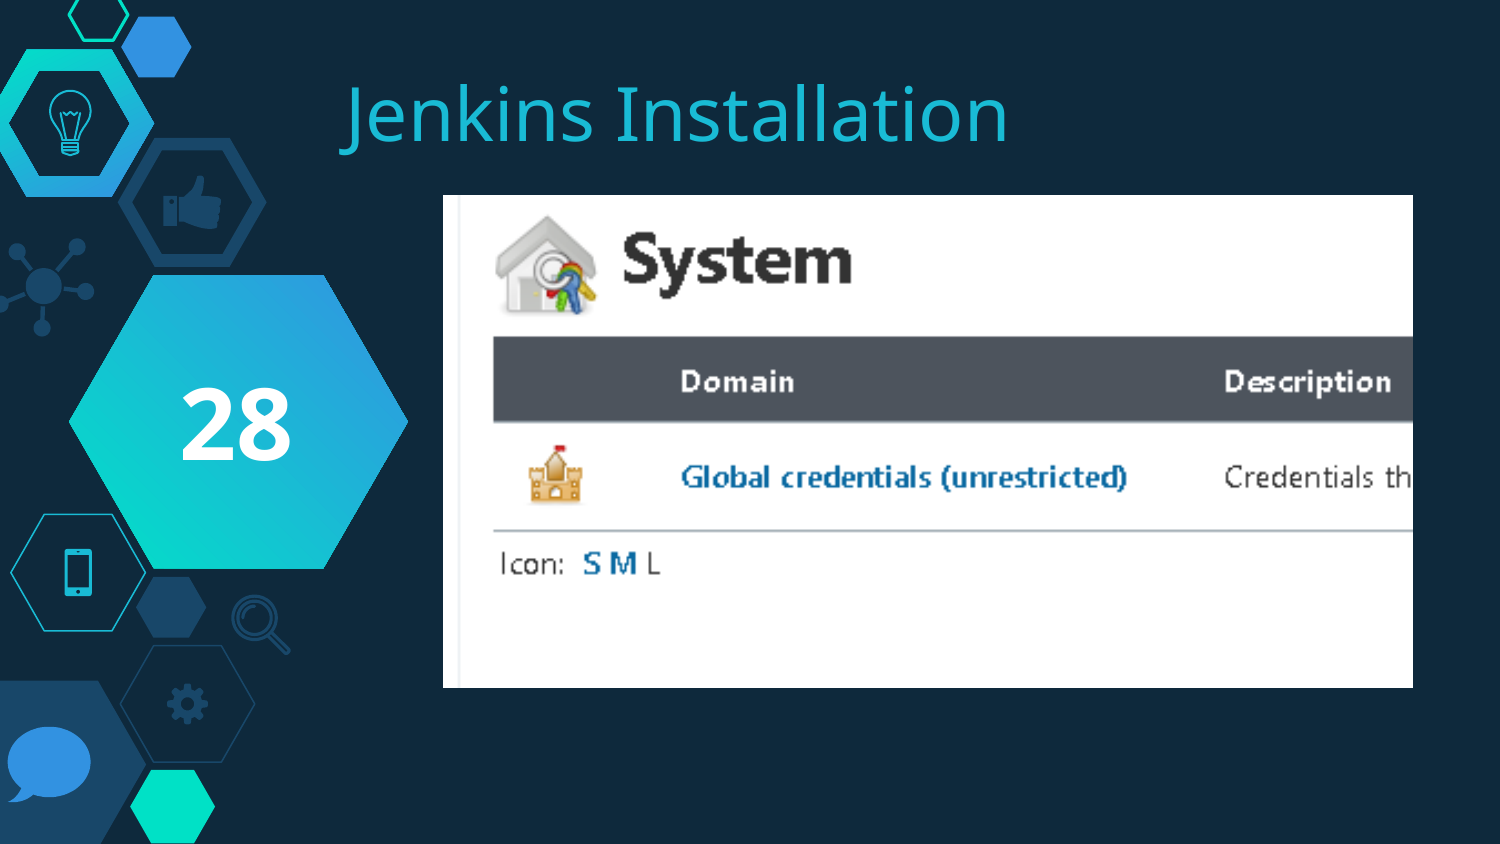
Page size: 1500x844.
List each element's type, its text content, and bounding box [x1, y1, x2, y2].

text_box Jenkins Installation [330, 18, 1256, 172]
text_box 28 [67, 274, 407, 566]
picture [443, 195, 1413, 688]
